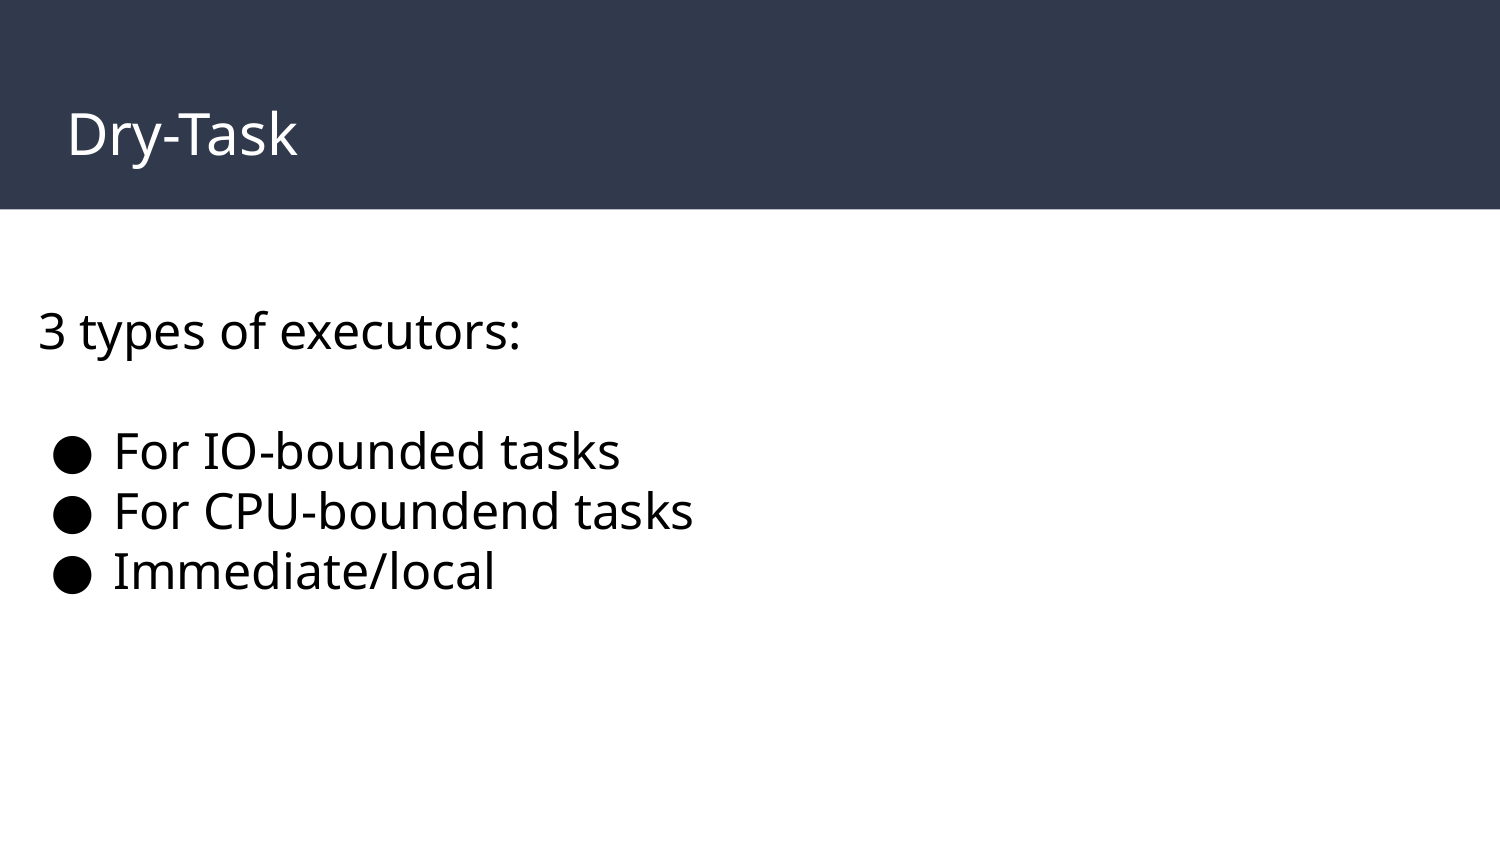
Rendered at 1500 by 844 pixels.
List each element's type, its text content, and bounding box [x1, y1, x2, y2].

title Dry-Task [51, 82, 1449, 185]
text_box 3 types of executors: For IO-bounded tasks For CPU-boundend tasks Immediate/local [23, 224, 1479, 826]
